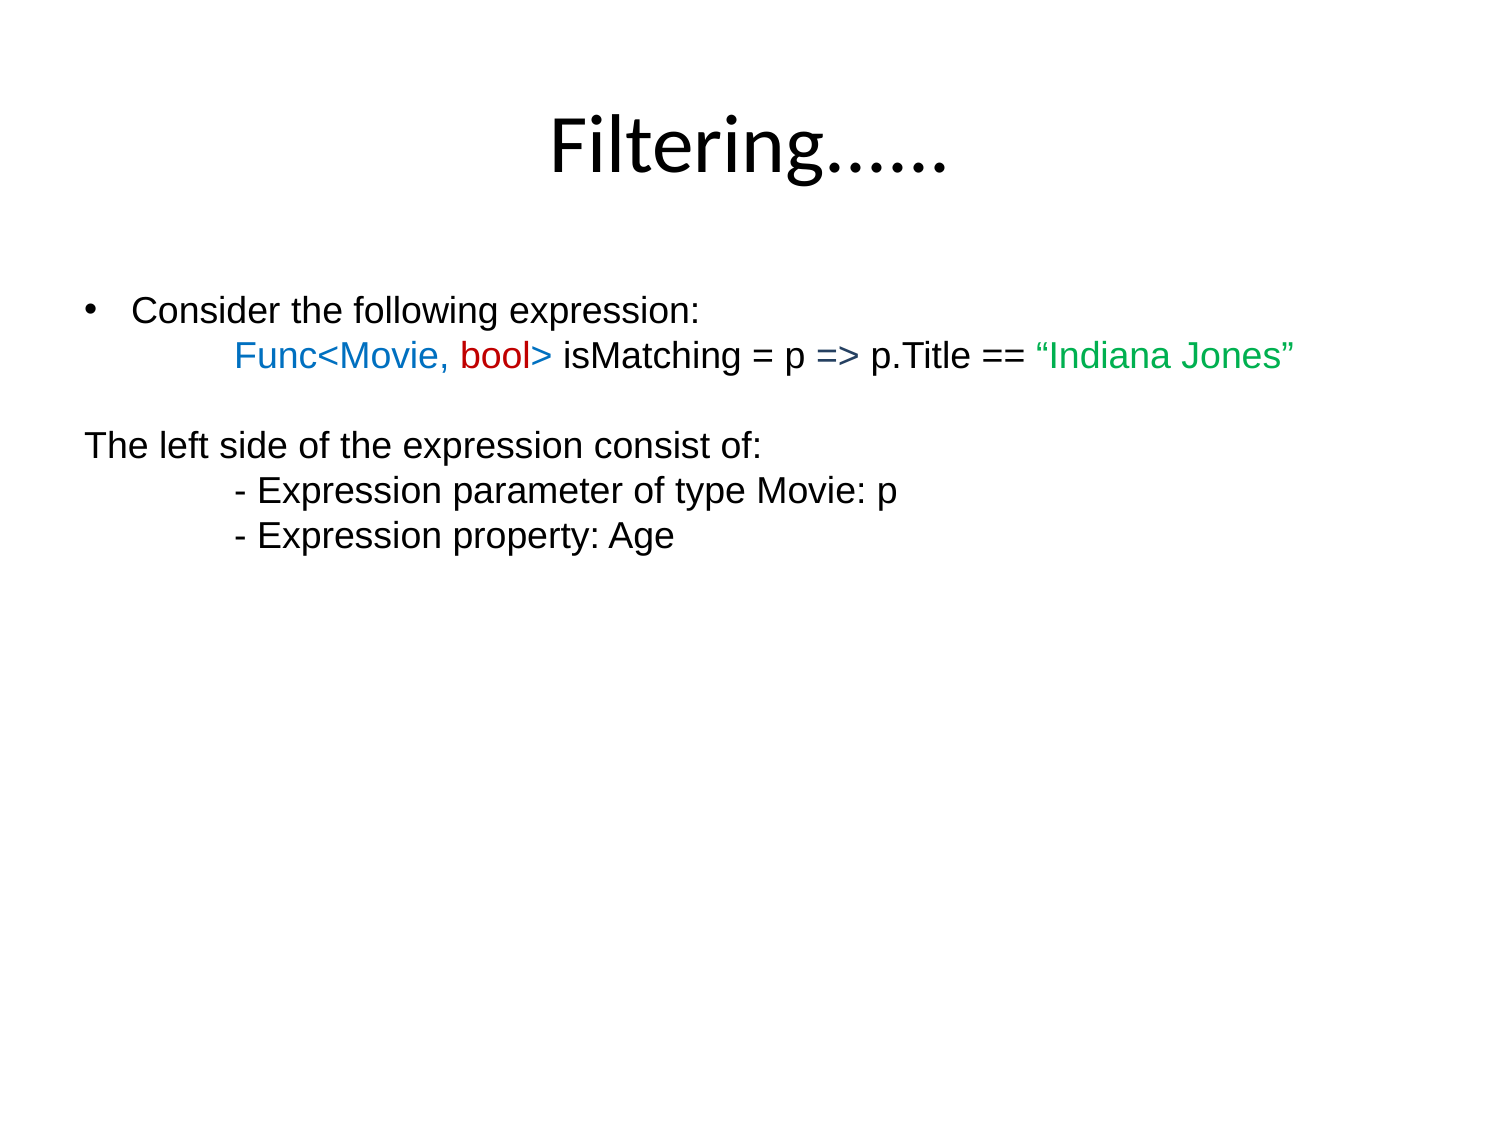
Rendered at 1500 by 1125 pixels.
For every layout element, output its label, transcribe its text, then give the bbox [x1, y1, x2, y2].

title Filtering...... [74, 44, 1426, 234]
text_box Consider the following expression: Func<Movie, bool> isMatching = p => p.Title == “Indiana Jones” The left side of the expression consist of: - Expression parameter of type Movie: p - Expression property: Age [76, 278, 1330, 654]
